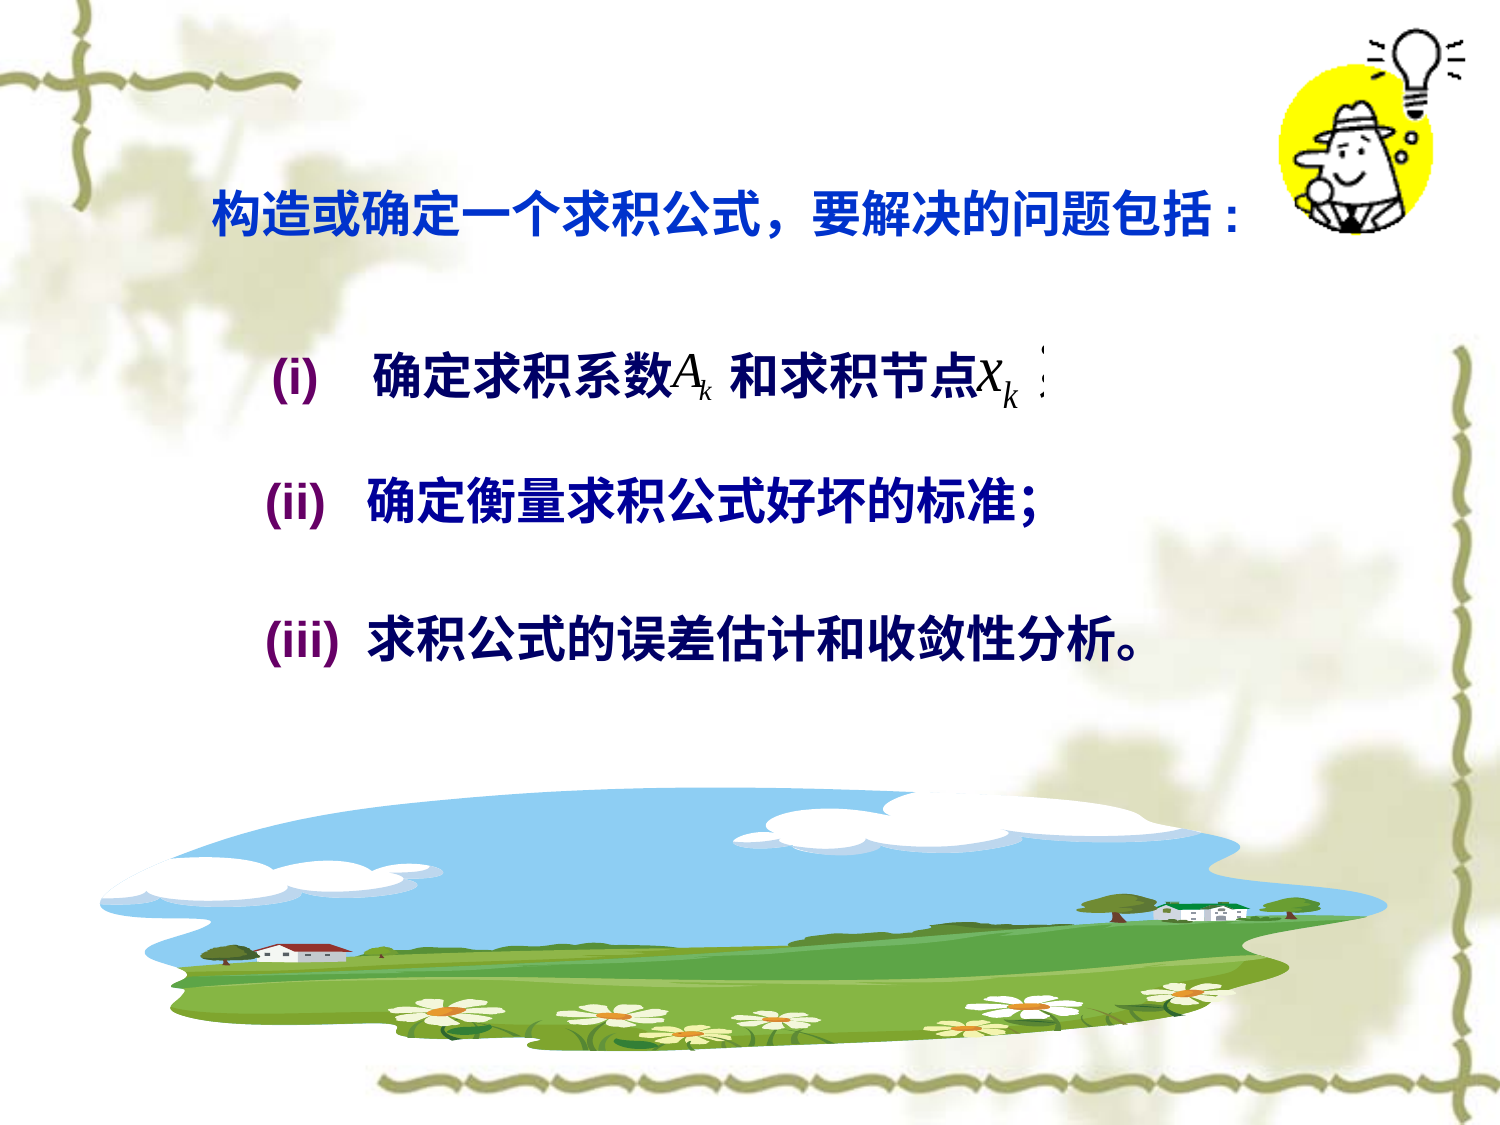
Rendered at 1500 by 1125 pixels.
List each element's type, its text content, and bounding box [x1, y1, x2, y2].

text_box 构造或确定一个求积公式，要解决的问题包括: [196, 174, 1256, 250]
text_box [249, 324, 1046, 426]
text_box (ii) 确定衡量求积公式好坏的标准； [249, 462, 1113, 538]
text_box (iii) 求积公式的误差估计和收敛性分析。 [249, 599, 1188, 675]
picture [0, 0, 1500, 1125]
